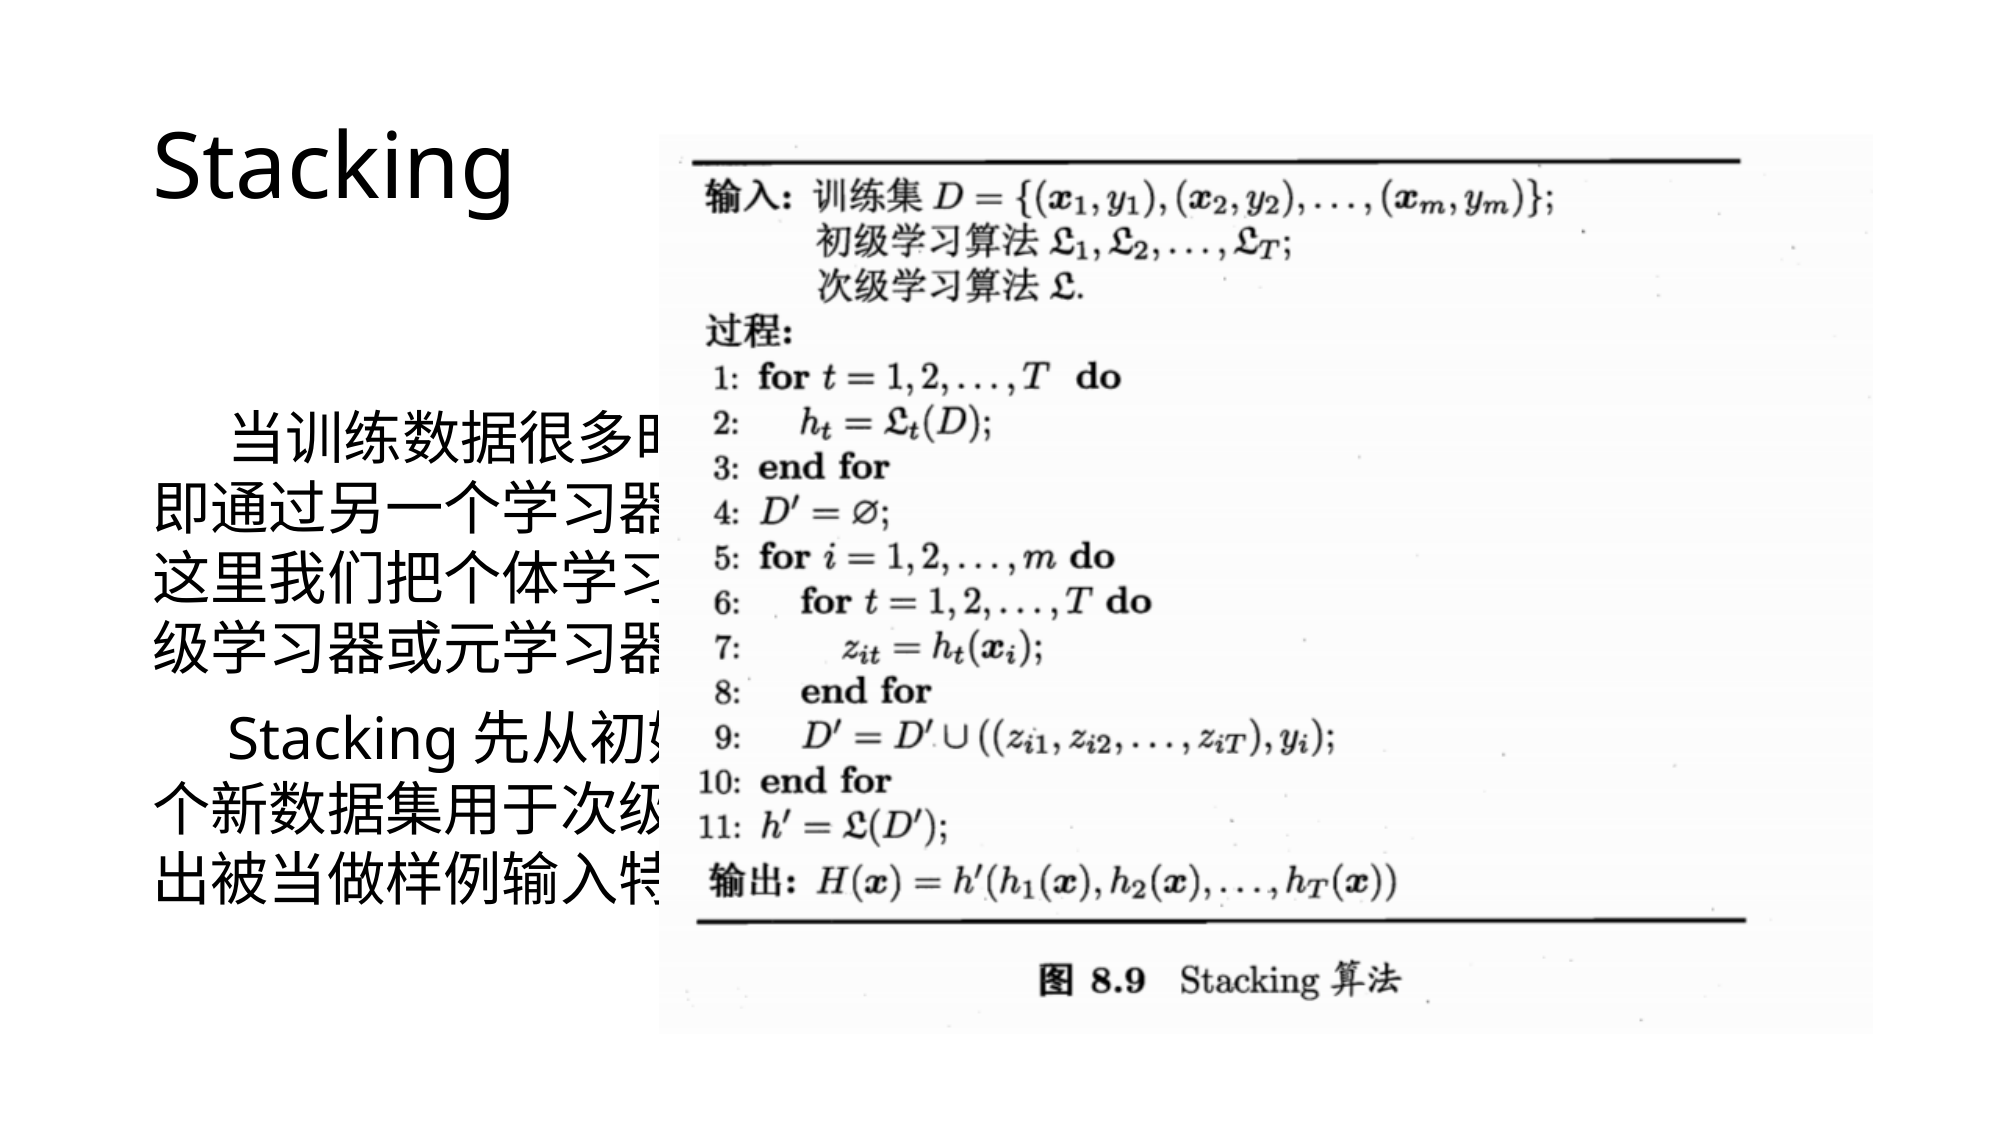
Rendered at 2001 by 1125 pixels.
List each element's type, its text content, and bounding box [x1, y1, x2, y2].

title Stacking [137, 59, 1863, 278]
list 当训练数据很多时，一种强大的结合策略是使用“学习法”，即通过另一个学习器来进行结合。Stacking是学习法的典型代表。这里我们把个体学习器称为初级学习器，用于结合的学习器称为次级学习器或元学习器。 Stacking先从初始数据集训练出初级学习器，然后“生成”一个新数据集用于次级学习器。在这个新数据集中，初级学习器的输出被当做样例输入特征，而初始样本的标记仍被当做样例标记。 [137, 299, 659, 1014]
picture [659, 134, 1873, 1034]
